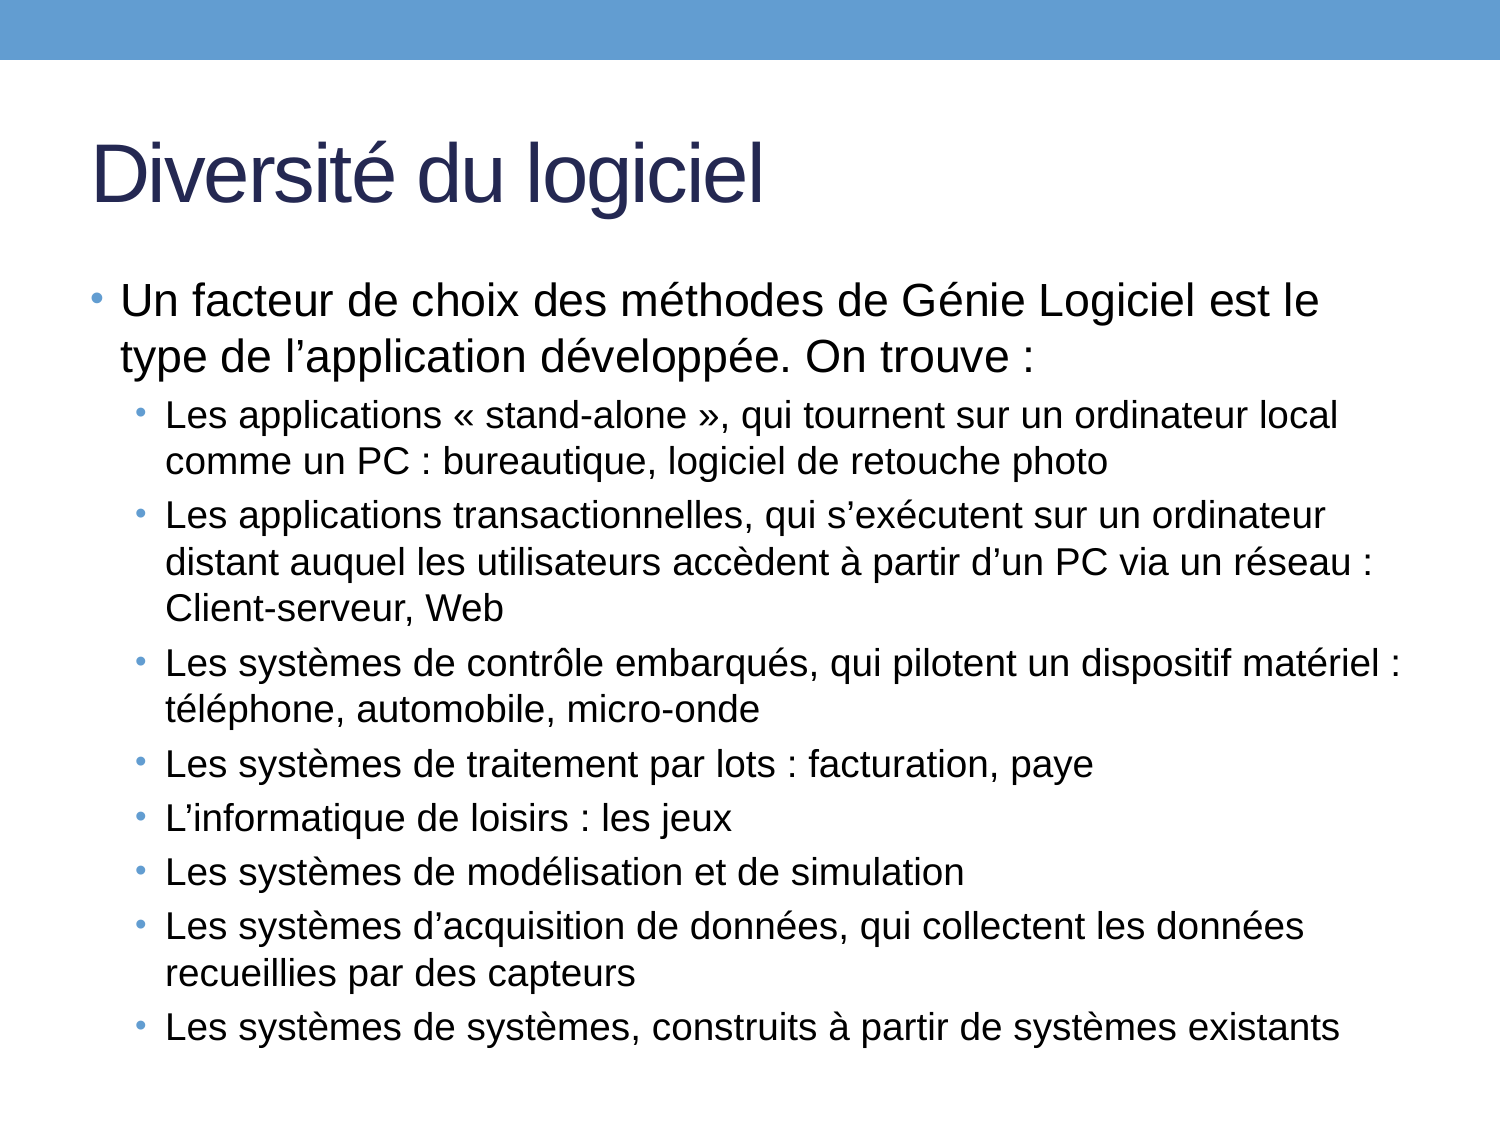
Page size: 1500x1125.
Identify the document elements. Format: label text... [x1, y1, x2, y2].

list Un facteur de choix des méthodes de Génie Logiciel est le type de l’application développée. On trouve : Les applications « stand-alone », qui tournent sur un ordinateur local comme un PC : bureautique, logiciel de retouche photo Les applications transactionnelles, qui s’exécutent sur un ordinateur distant auquel les utilisateurs accèdent à partir d’un PC via un réseau : Client-serveur, Web Les systèmes de contrôle embarqués, qui pilotent un dispositif matériel : téléphone, automobile, micro-onde Les systèmes de traitement par lots : facturation, paye L’informatique de loisirs : les jeux Les systèmes de modélisation et de simulation Les systèmes d’acquisition de données, qui collectent les données recueillies par des capteurs Les systèmes de systèmes, construits à partir de systèmes existants [75, 262, 1425, 1063]
title Diversité du logiciel [75, 87, 1425, 250]
